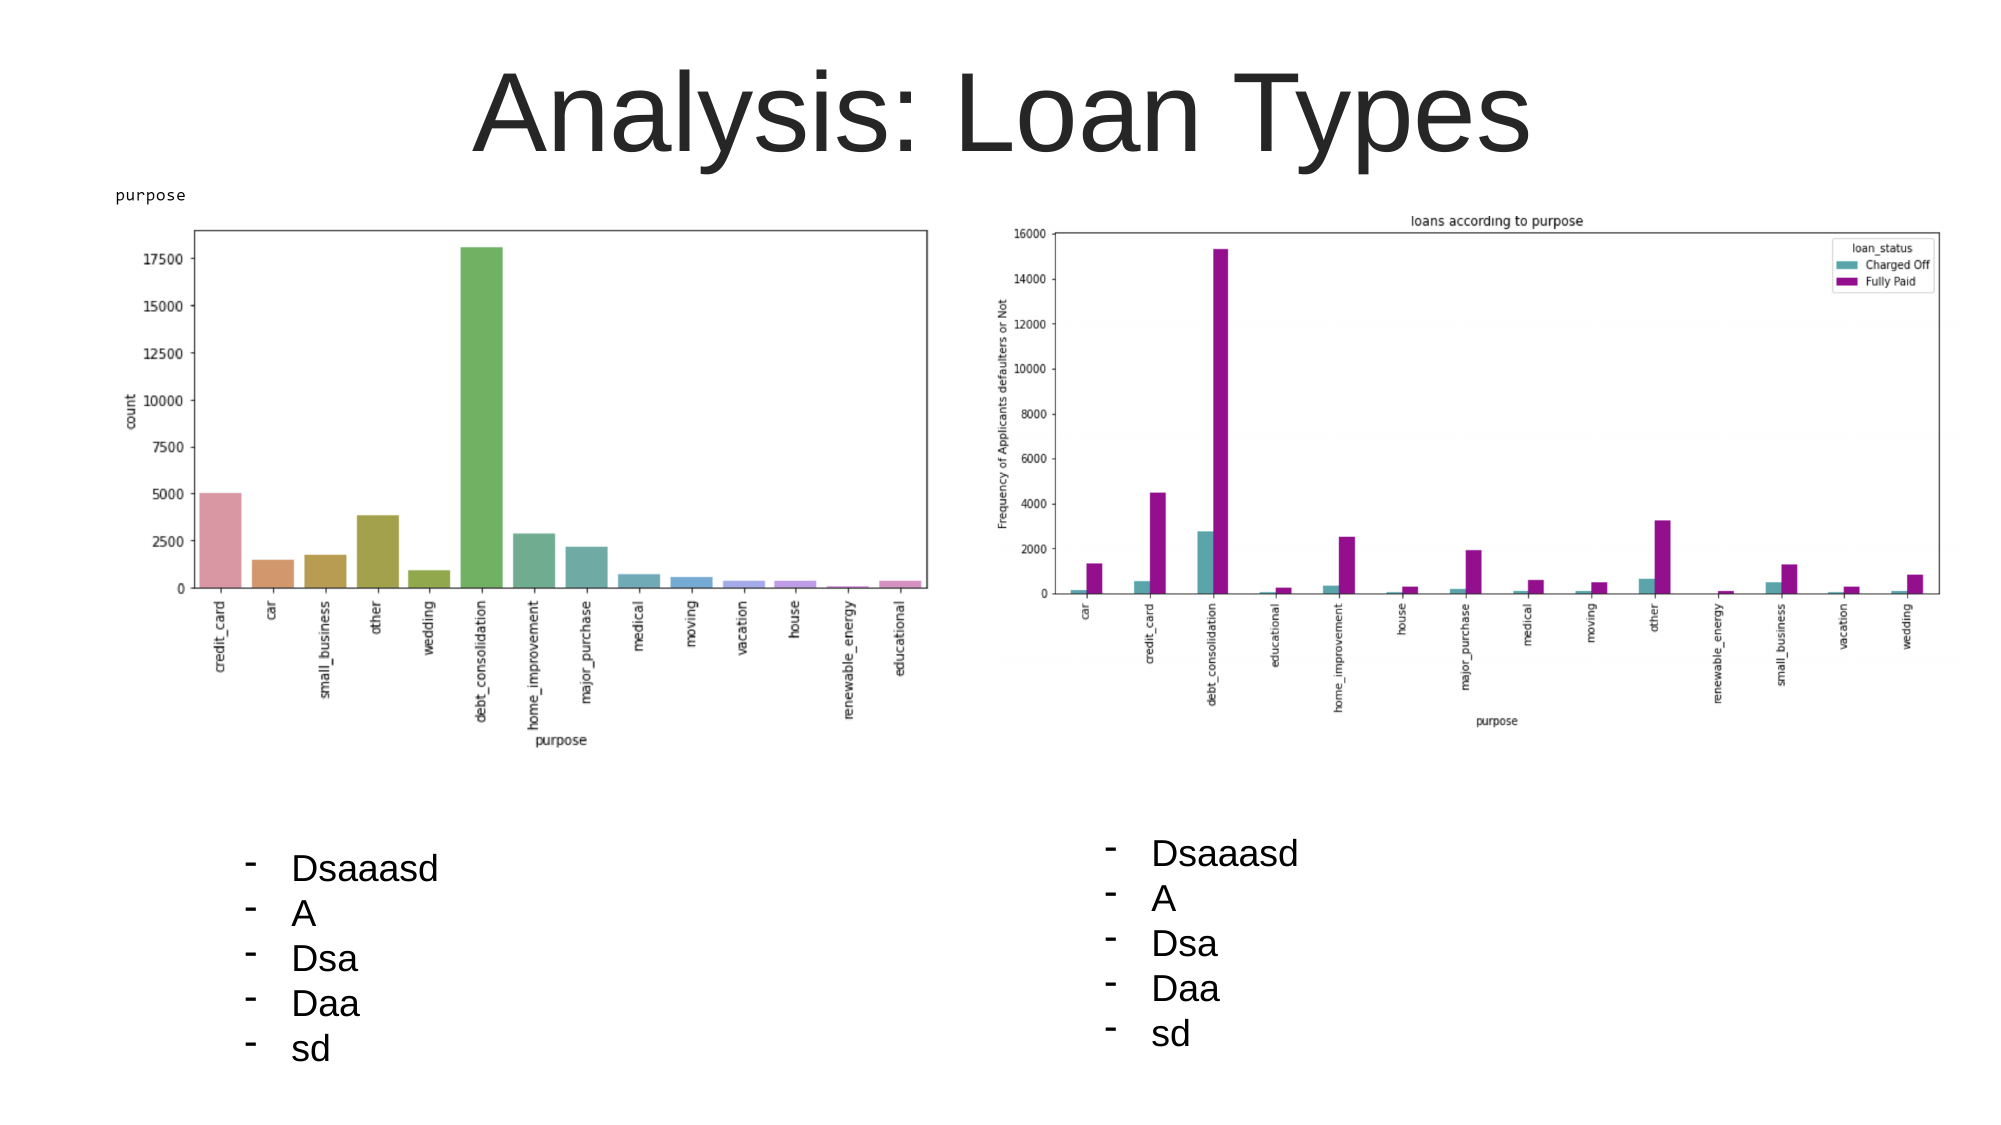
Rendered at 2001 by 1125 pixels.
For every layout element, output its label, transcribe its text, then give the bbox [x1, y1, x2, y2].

text_box Dsaaasd A Dsa Daa sd [1089, 821, 1818, 1061]
picture [93, 181, 1965, 761]
text_box Dsaaasd A Dsa Daa sd [229, 836, 864, 1077]
list Analysis: Loan Types [53, 55, 1952, 175]
